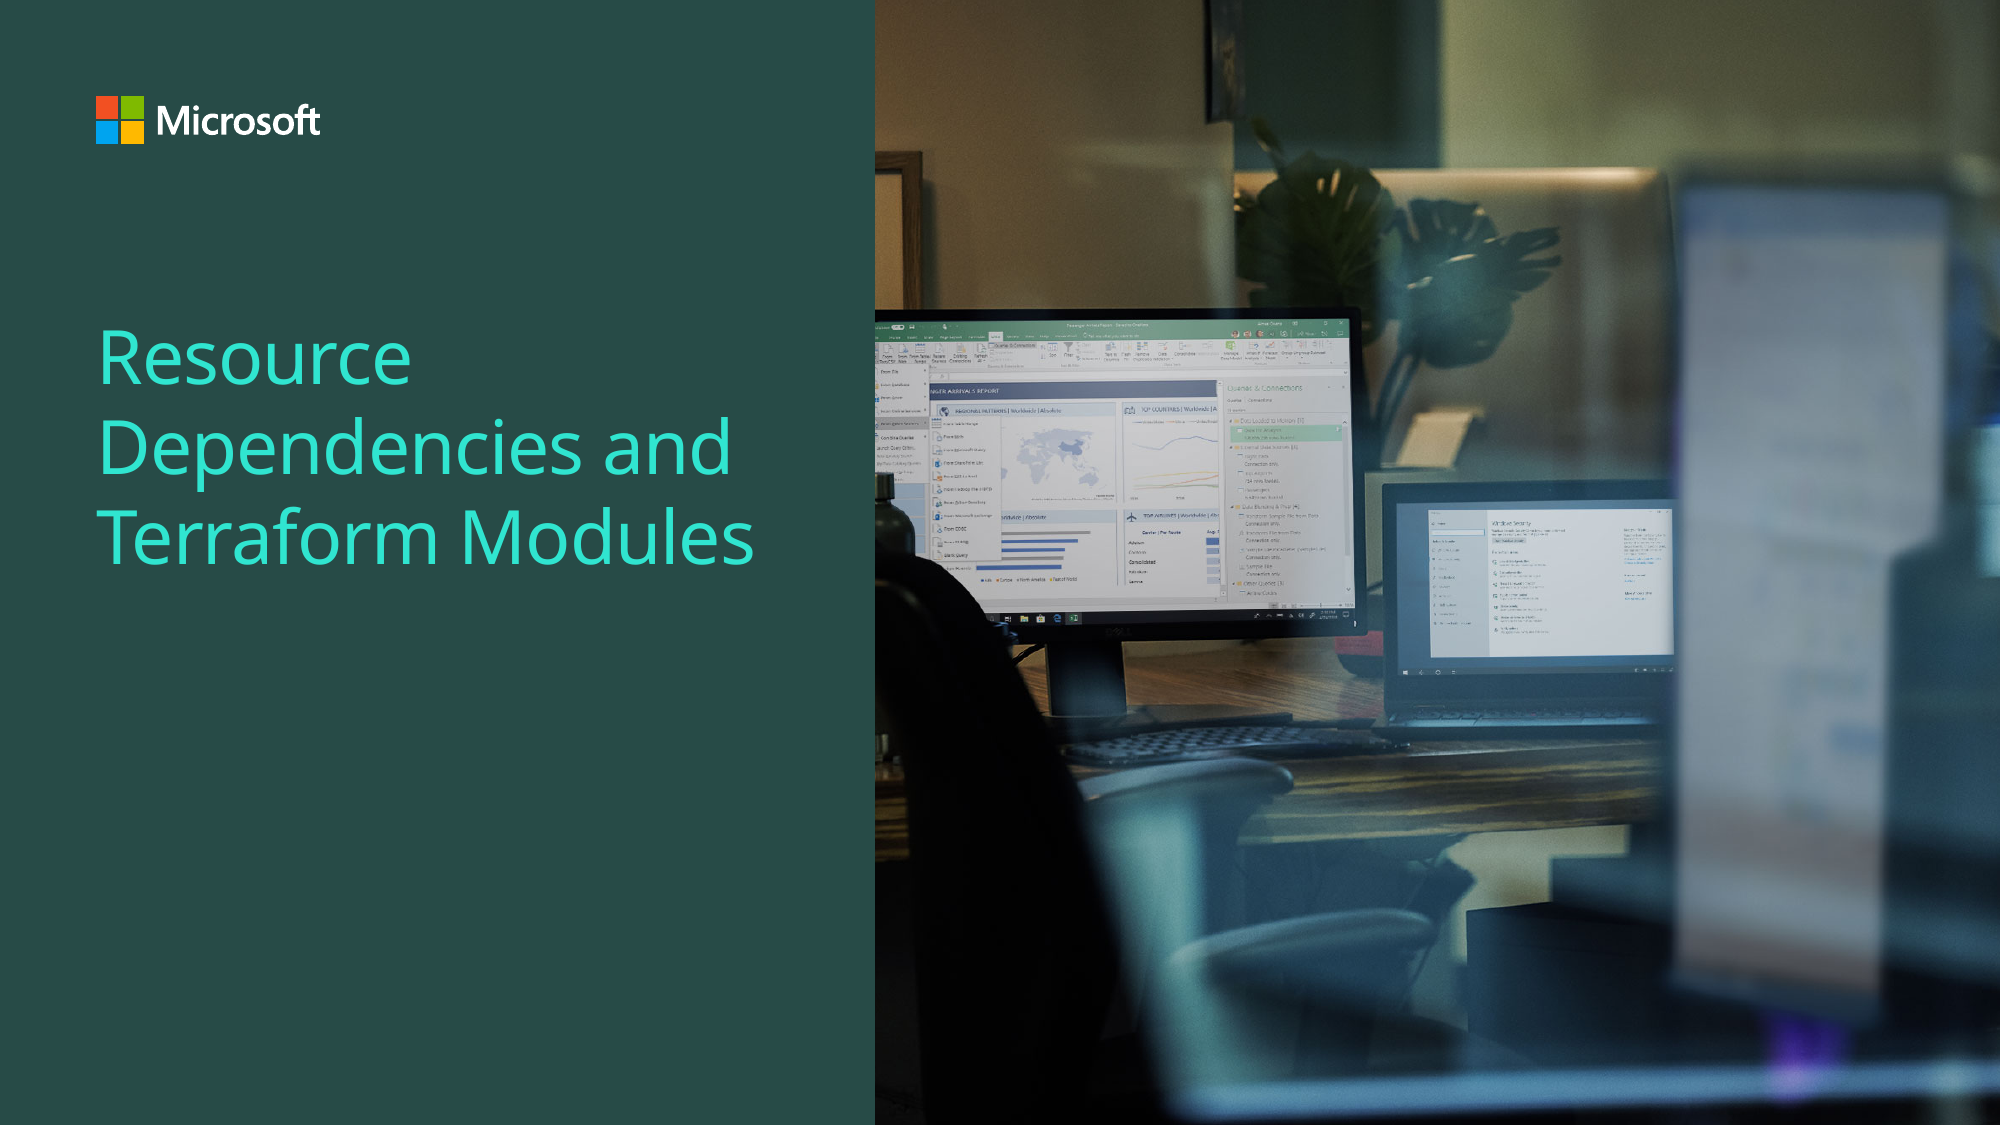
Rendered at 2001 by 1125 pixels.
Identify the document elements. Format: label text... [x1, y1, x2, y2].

title Resource Dependencies and Terraform Modules [96, 307, 781, 580]
picture [875, 0, 2000, 1125]
